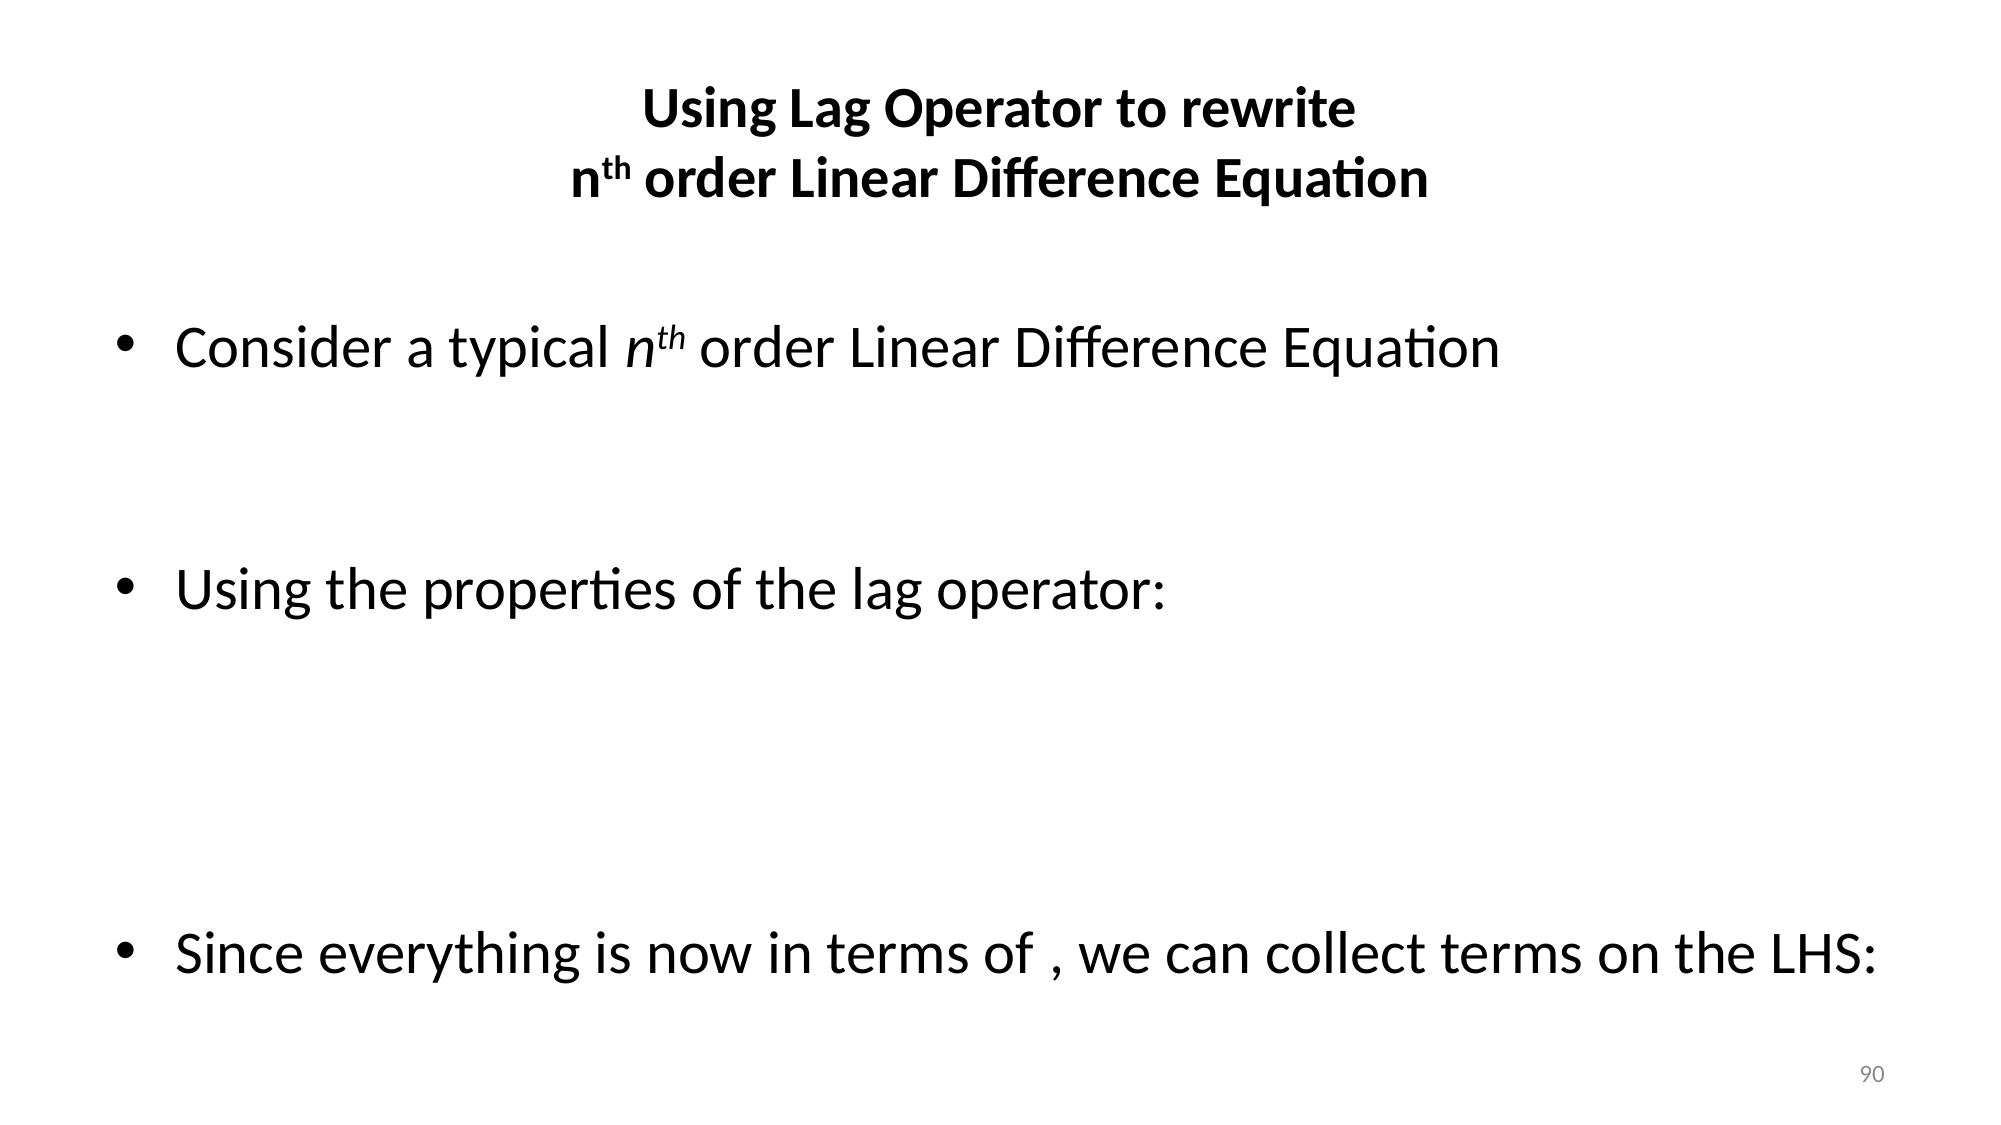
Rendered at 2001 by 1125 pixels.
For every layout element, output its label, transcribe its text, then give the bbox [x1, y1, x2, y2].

slide_number 90 [1433, 1042, 1900, 1103]
title Using Lag Operator to rewrite nth order Linear Difference Equation [99, 45, 1900, 233]
